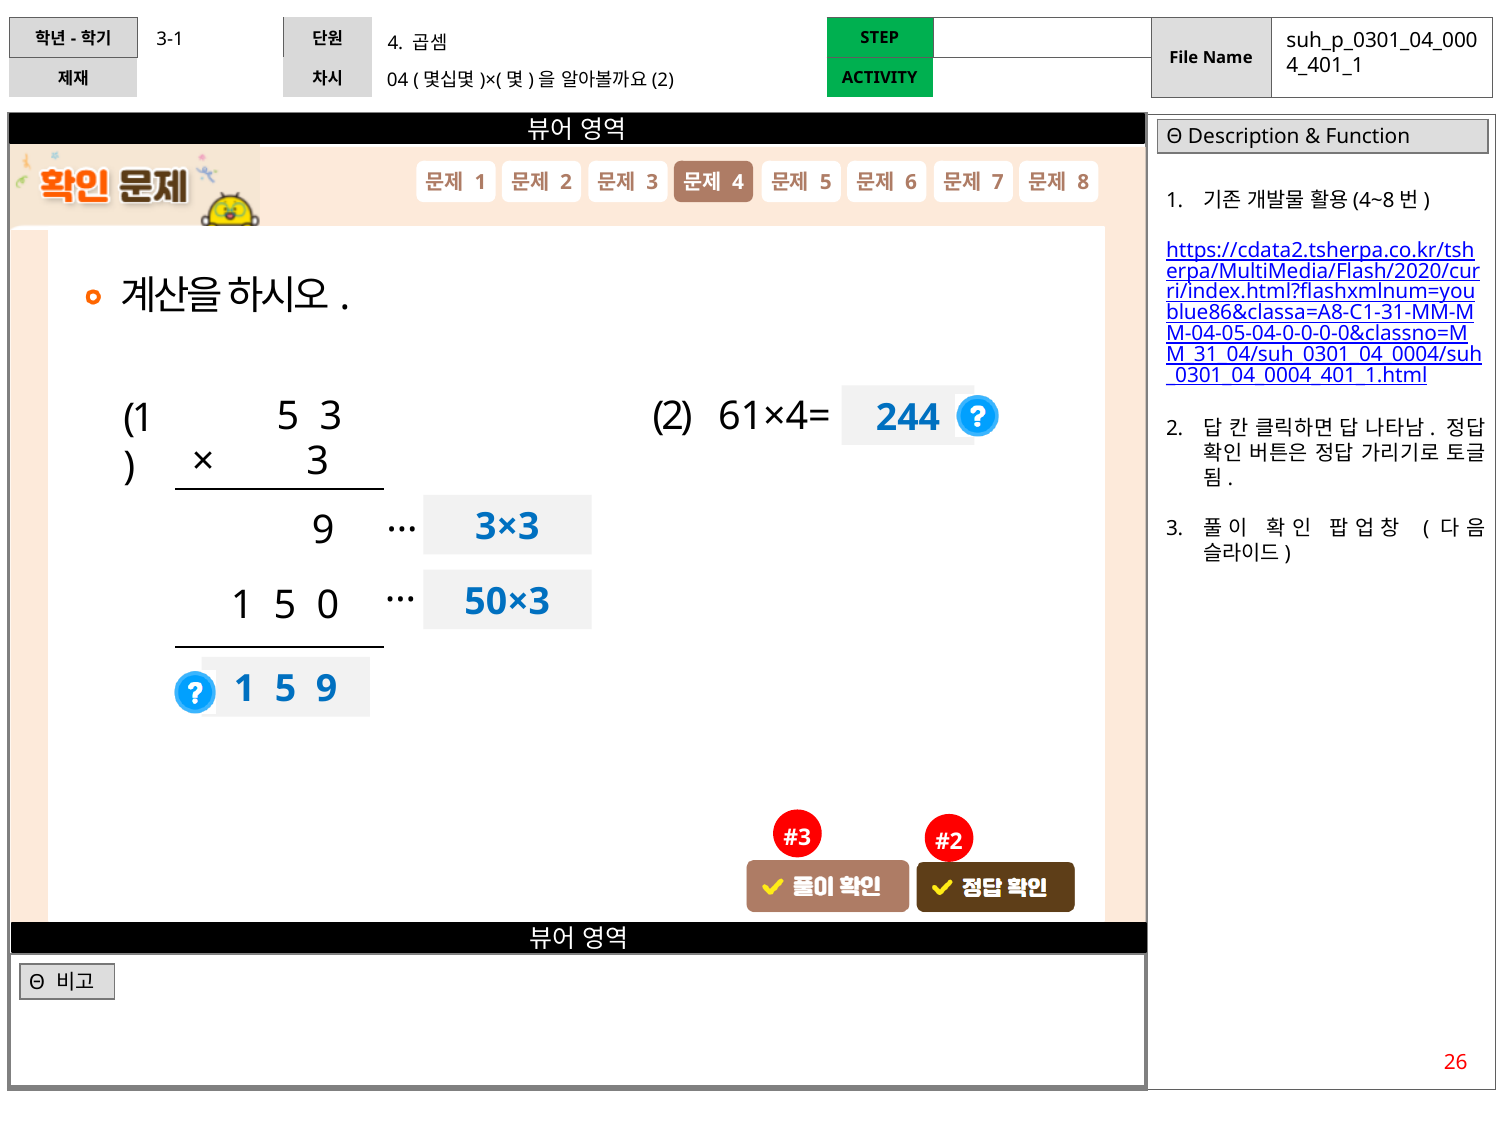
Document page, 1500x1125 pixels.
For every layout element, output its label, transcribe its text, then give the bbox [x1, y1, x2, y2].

text_box 4. 곱셈 [372, 23, 828, 48]
text_box 문제 7 [931, 158, 1016, 205]
text_box 문제 5 [759, 158, 843, 205]
text_box 문제 8 [1017, 158, 1101, 205]
text_box 문제 4 [671, 158, 756, 205]
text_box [141, 382, 592, 718]
text_box 문제 3 [586, 158, 670, 205]
text_box 계산을 하시오. [105, 263, 1109, 326]
picture [743, 857, 910, 914]
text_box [697, 381, 999, 447]
text_box #2 [922, 811, 976, 857]
text_box 문제 1 [414, 158, 498, 205]
text_box (2) [637, 382, 695, 445]
picture [82, 285, 103, 307]
picture [10, 144, 260, 230]
table_header Θ Description & Function [1158, 120, 1487, 152]
text_box suh_p_0301_04_0004_401_1 [1271, 18, 1500, 84]
text_box 문제 6 [845, 158, 929, 205]
text_box 문제 2 [499, 158, 584, 205]
text_box 04 (몇십몇)×(몇)을 알아볼까요(2) [372, 60, 821, 96]
text_box (1) [108, 384, 138, 495]
picture [915, 858, 1078, 913]
text_box #3 [770, 807, 824, 856]
text_box 3-1 [141, 18, 284, 55]
text_box 기존 개발물 활용(4~8번) https://cdata2.tsherpa.co.kr/tsherpa/MultiMedia/Flash/2020/curri/index.html?flashxmlnum=youblue86&classa=A8-C1-31-MM-MM-04-05-04-0-0-0-0&classno=MM_31_04/suh_0301_04_0004/suh_0301_04_0004_401_1.html 답 칸 클릭하면 답 나타남. 정답 확인 버튼은 정답 가리기로 토글 됨. 풀이 확인 팝업창 (다음 슬라이드) [1151, 179, 1500, 522]
